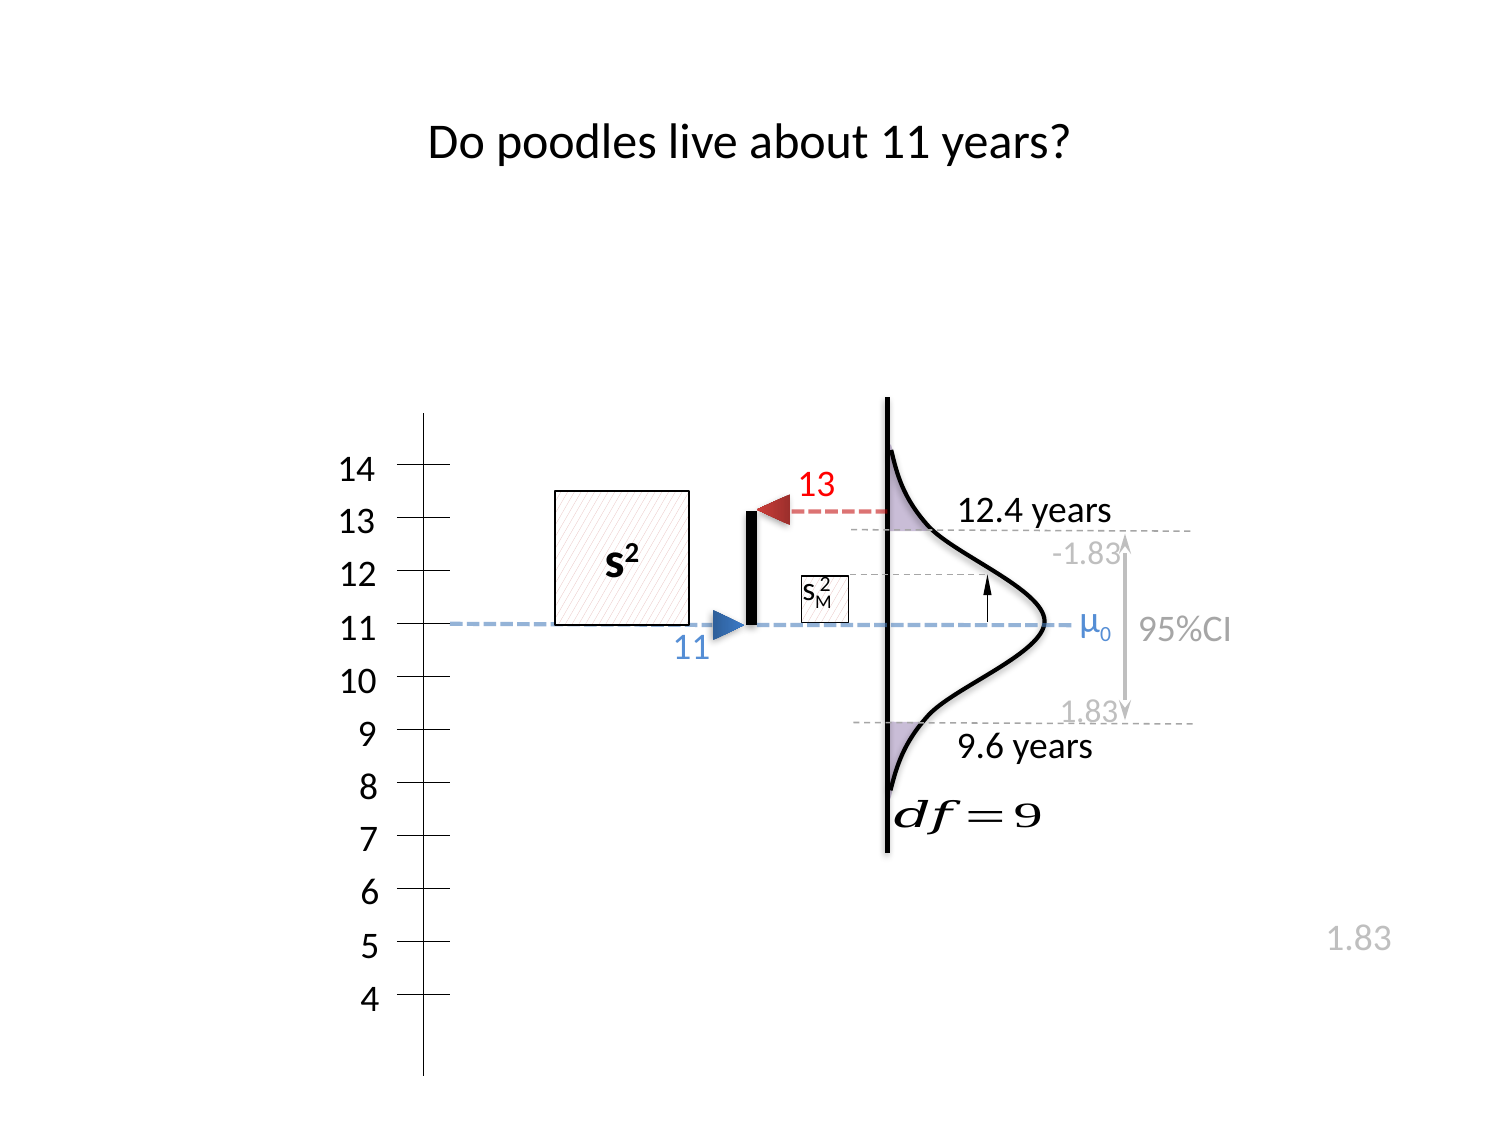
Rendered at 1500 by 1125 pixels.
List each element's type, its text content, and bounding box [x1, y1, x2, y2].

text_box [787, 559, 844, 624]
text_box 1.83 [1310, 905, 1432, 965]
text_box s2 [553, 489, 691, 622]
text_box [849, 396, 1251, 854]
text_box 11 [691, 614, 707, 622]
text_box [756, 502, 790, 526]
text_box [712, 609, 744, 641]
text_box 13 [771, 451, 844, 512]
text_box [271, 412, 451, 1076]
title Do poodles live about 11 years? [75, 45, 1425, 233]
text_box 11 [646, 634, 725, 675]
